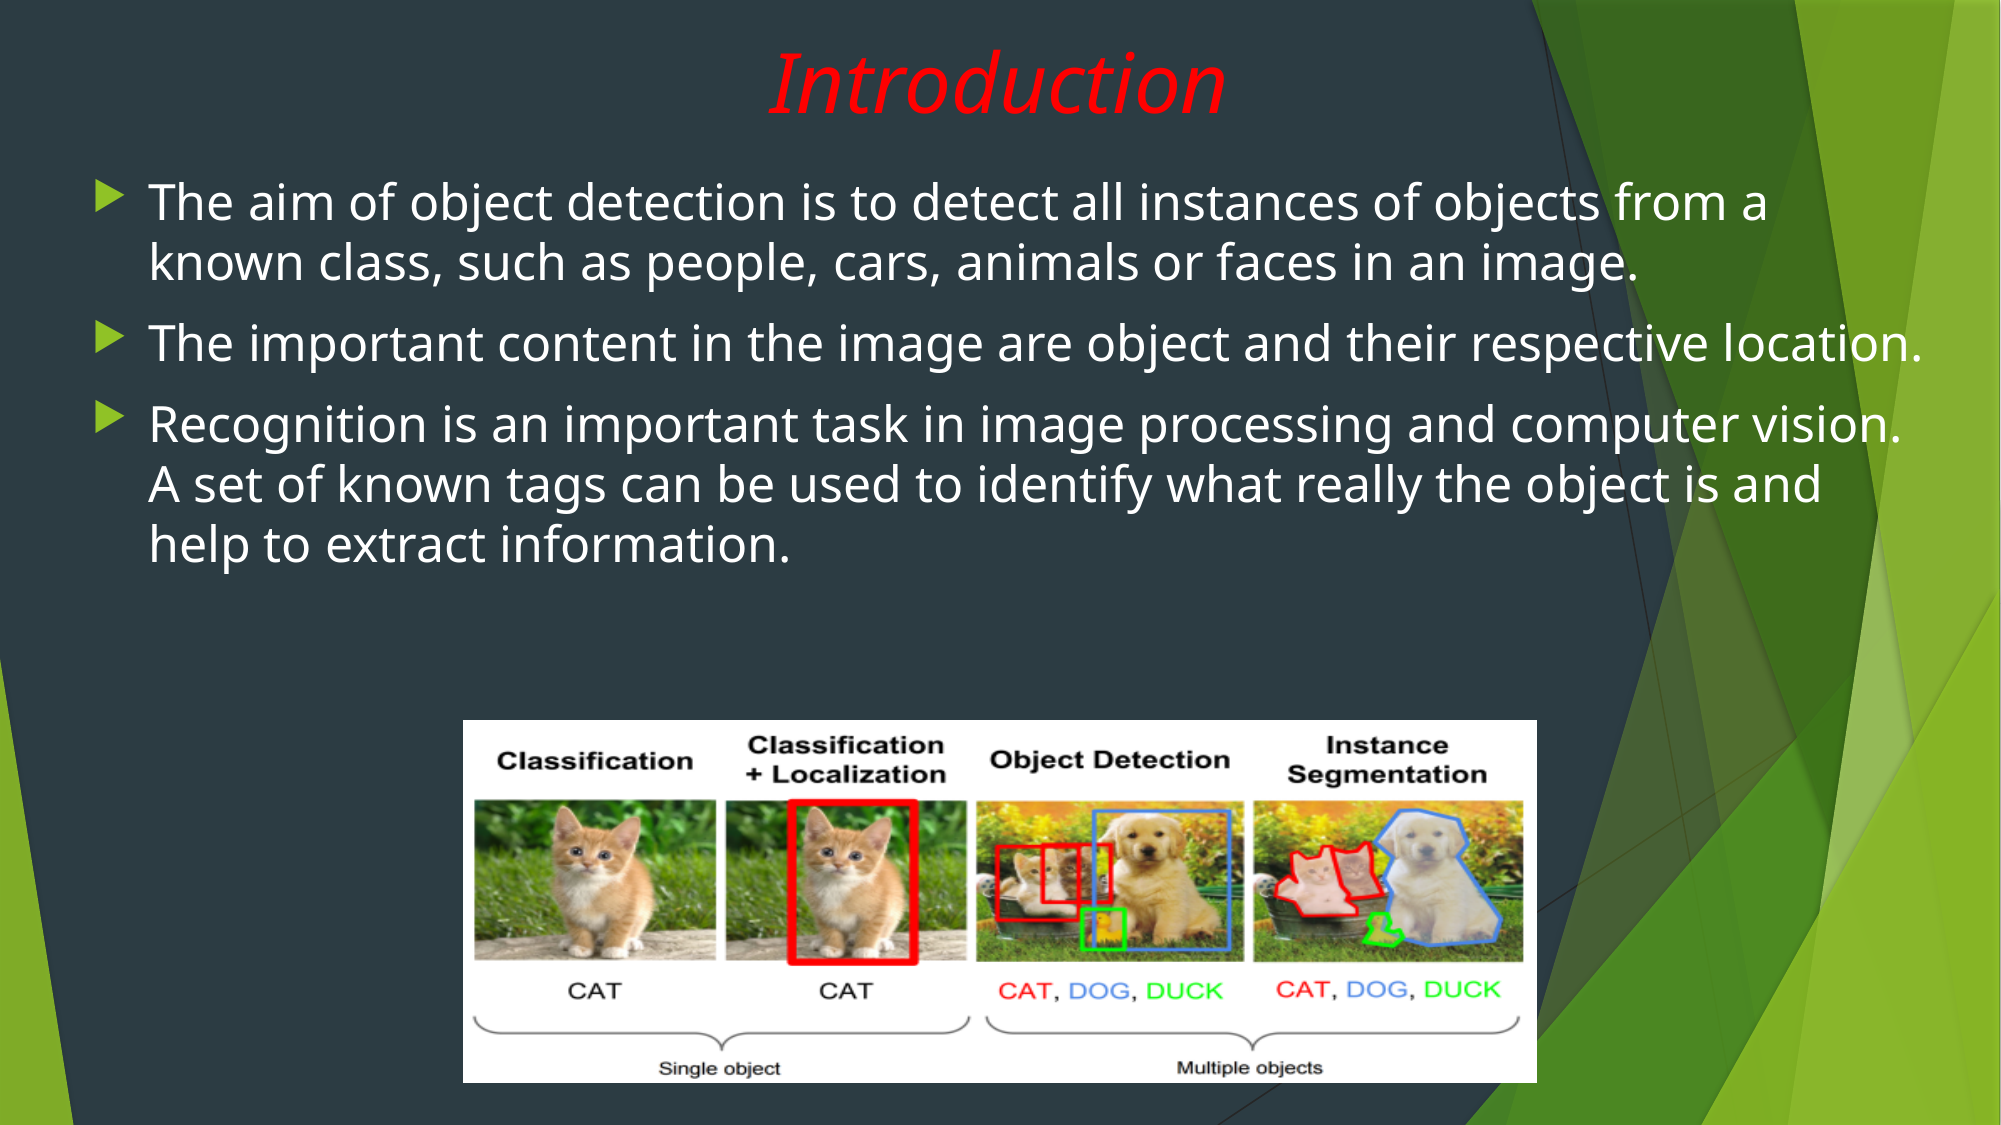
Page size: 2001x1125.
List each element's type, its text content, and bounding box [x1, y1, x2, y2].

title Introduction [149, 22, 1851, 163]
list The aim of object detection is to detect all instances of objects from a known class, such as people, cars, animals or faces in an image. The important content in the image are object and their respective location. Recognition is an important task in image processing and computer vision. A set of known tags can be used to identify what really the object is and help to extract information. [76, 163, 1945, 1083]
picture [462, 719, 1538, 1084]
